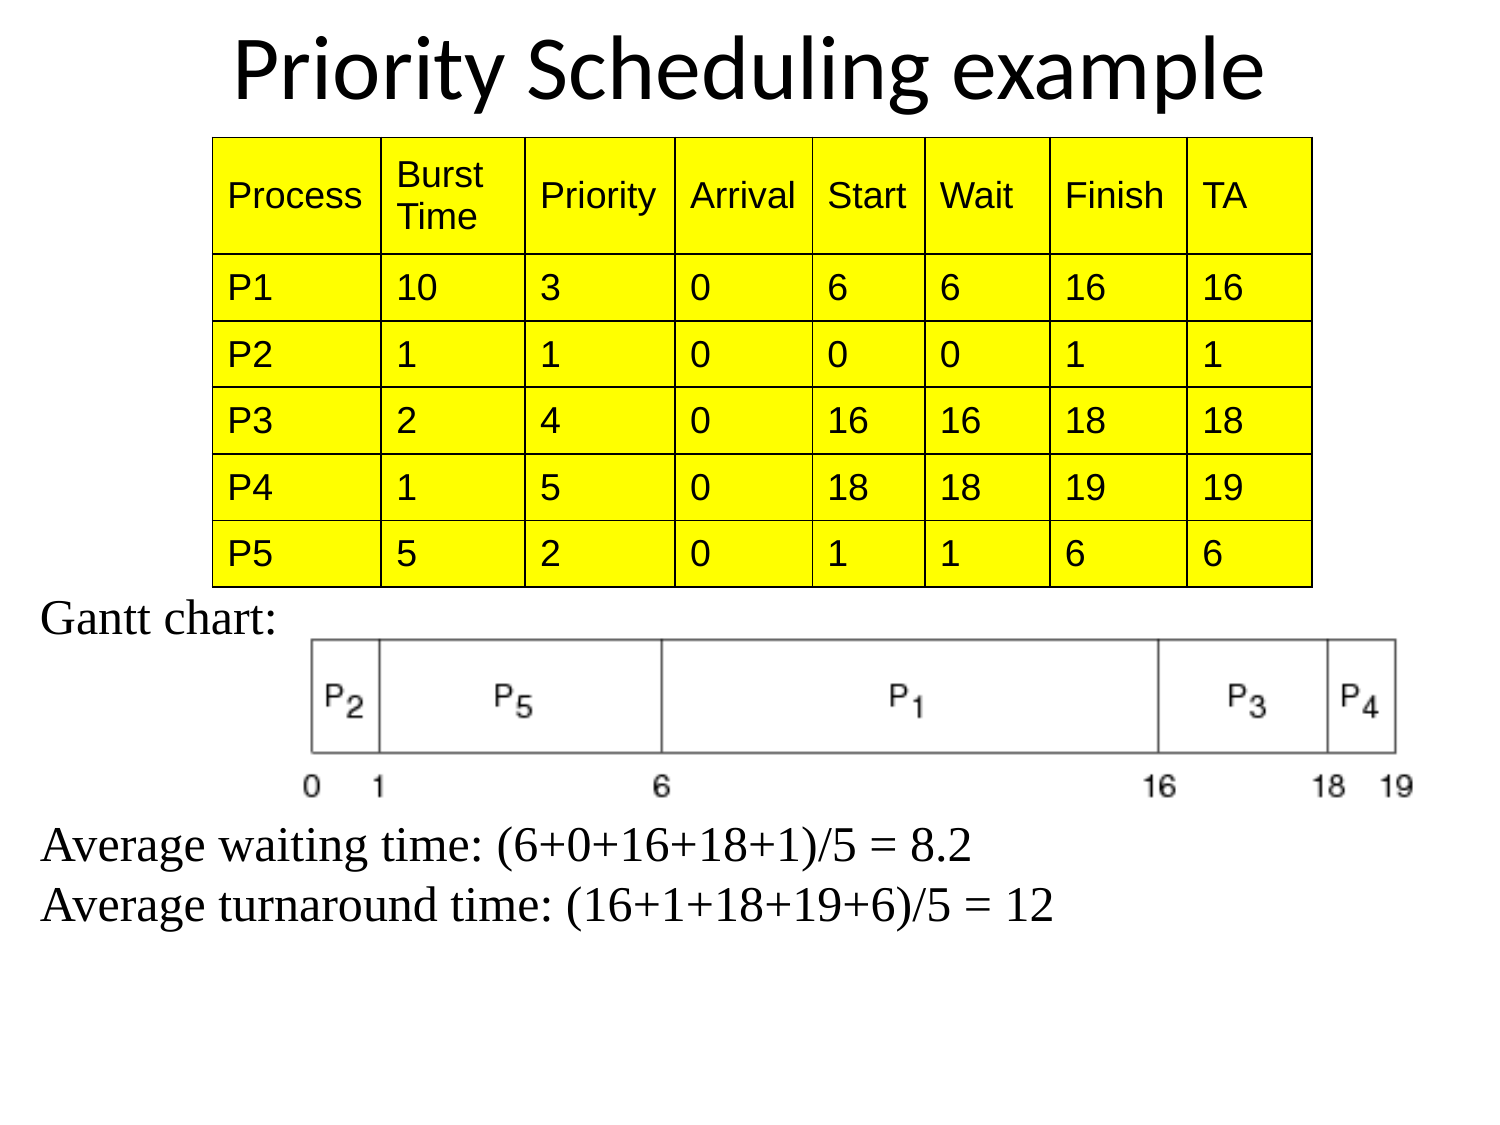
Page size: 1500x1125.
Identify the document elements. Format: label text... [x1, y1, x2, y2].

table_cell P1 [213, 255, 380, 320]
table_cell P5 [213, 521, 380, 574]
table_header TA [1188, 138, 1311, 253]
table_cell 6 [1188, 521, 1311, 574]
table_header Finish [1051, 138, 1186, 253]
table_cell 1 [1188, 322, 1311, 386]
table_header Priority [526, 138, 674, 253]
table_cell P2 [213, 322, 380, 386]
table_cell 1 [813, 521, 924, 574]
table_header Process [213, 138, 380, 253]
table_cell 16 [926, 388, 1049, 453]
table_cell 18 [1051, 388, 1186, 453]
picture [299, 637, 1422, 801]
table_cell 1 [526, 322, 674, 386]
table_cell 5 [382, 521, 524, 574]
title Priority Scheduling example [75, 0, 1425, 125]
table_cell 16 [1051, 255, 1186, 320]
table_cell 18 [813, 455, 924, 520]
table_cell 16 [1188, 255, 1311, 320]
table_cell 0 [676, 388, 812, 453]
table_header Start [813, 138, 924, 253]
table_cell 1 [1051, 322, 1186, 386]
table_cell 18 [1188, 388, 1311, 453]
table_header Arrival [676, 138, 812, 253]
table_cell 1 [382, 322, 524, 386]
table_cell 10 [382, 255, 524, 320]
table_cell 6 [926, 255, 1049, 320]
table_cell 5 [526, 455, 674, 520]
table_cell 19 [1051, 455, 1186, 520]
table_cell 0 [676, 322, 812, 386]
table_cell 6 [1051, 521, 1186, 574]
table_cell 0 [676, 521, 812, 574]
table_cell 0 [676, 455, 812, 520]
text_box Gantt chart: Average waiting time: (6+0+16+18+1)/5 = 8.2 Average turnaround time: (16+1+18+19+6)/5 = 12 [24, 574, 1450, 942]
table_cell P3 [213, 388, 380, 453]
table_cell 2 [382, 388, 524, 453]
table_cell 1 [382, 455, 524, 520]
table_cell 18 [926, 455, 1049, 520]
table_cell 19 [1188, 455, 1311, 520]
table_cell P4 [213, 455, 380, 520]
table_cell 16 [813, 388, 924, 453]
table_cell 0 [676, 255, 812, 320]
table_cell 2 [526, 521, 674, 574]
table_cell 4 [526, 388, 674, 453]
table_header Wait [926, 138, 1049, 253]
table_cell 0 [813, 322, 924, 386]
table_cell 6 [813, 255, 924, 320]
table_cell 1 [926, 521, 1049, 574]
table_cell 0 [926, 322, 1049, 386]
table_header Burst Time [382, 138, 524, 253]
table_cell 3 [526, 255, 674, 320]
